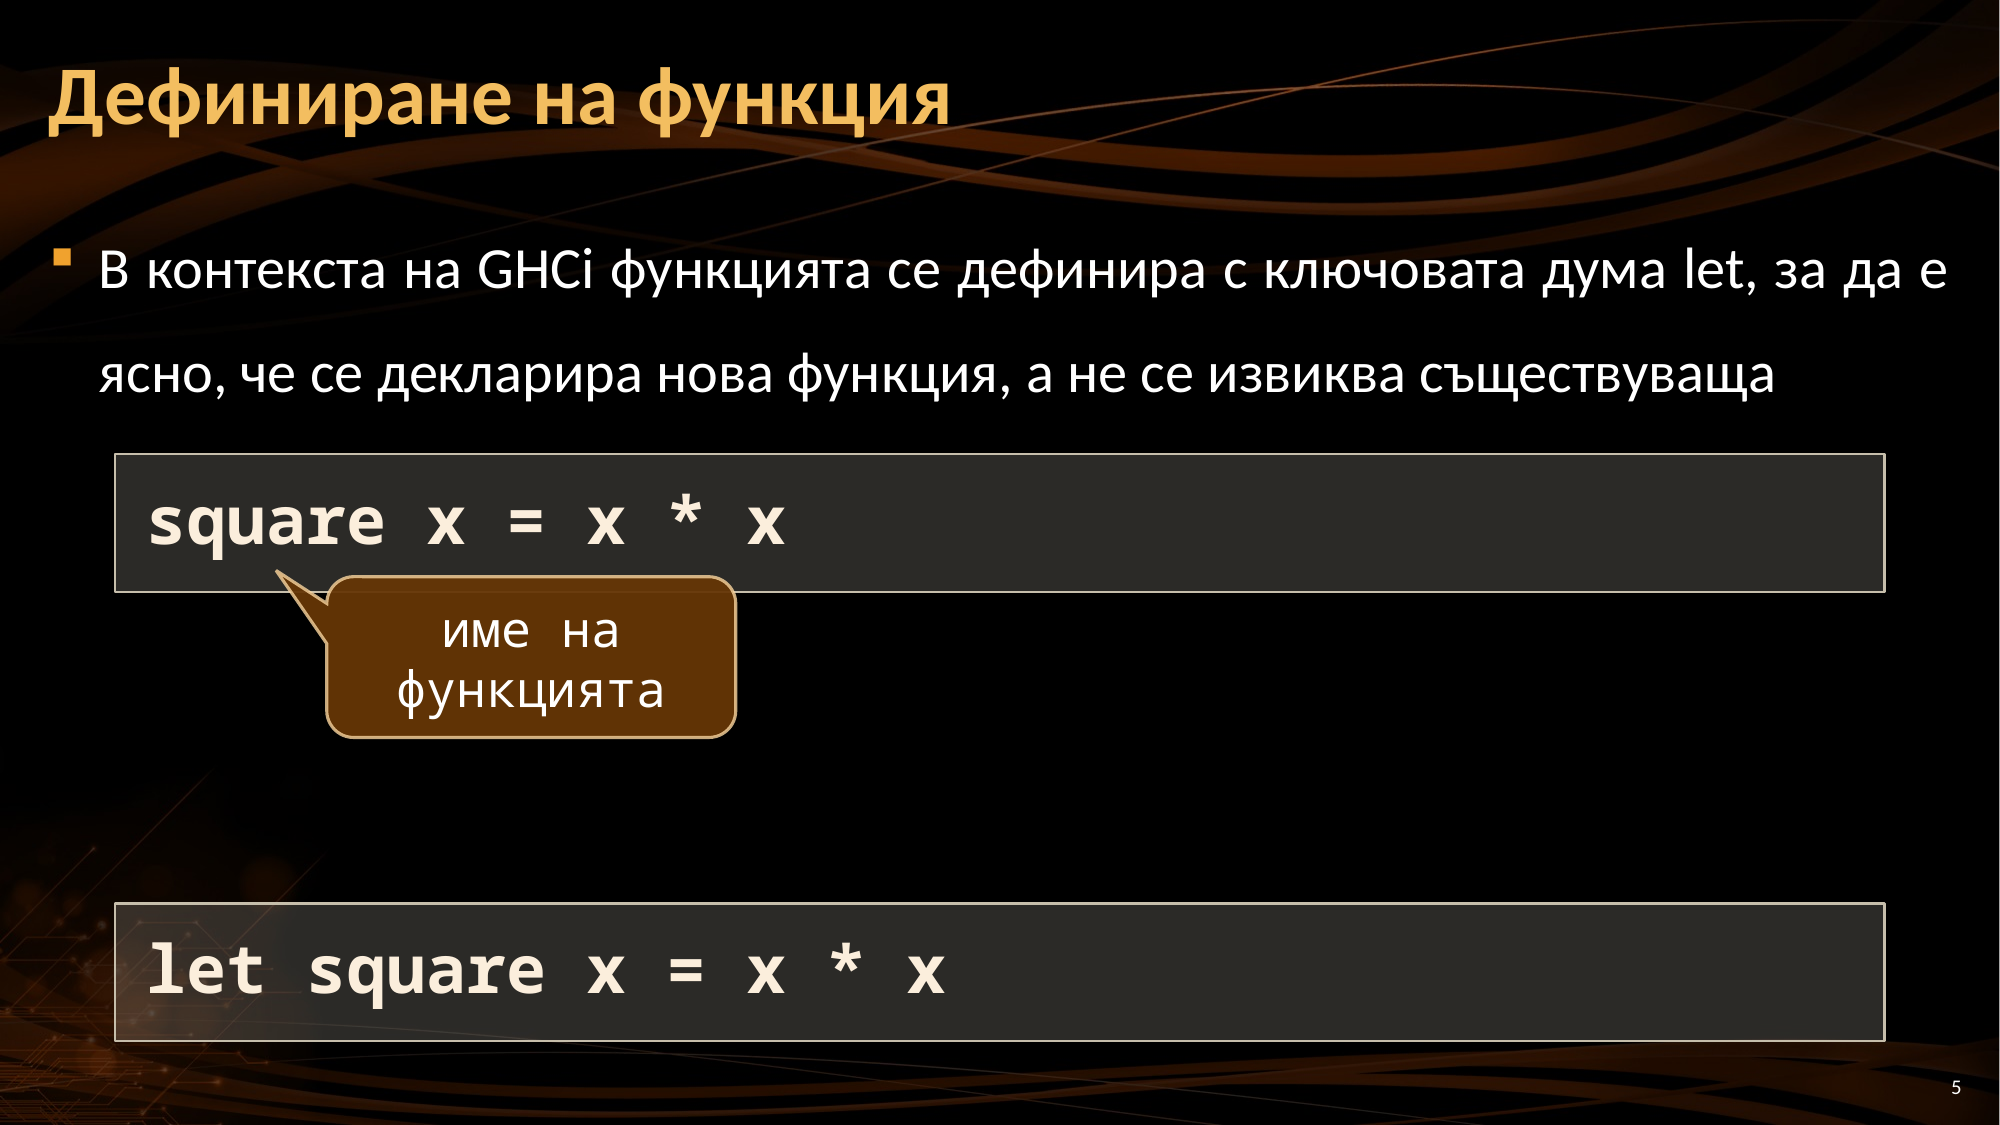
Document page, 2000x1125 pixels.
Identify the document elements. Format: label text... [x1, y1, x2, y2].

picture [0, 0, 2000, 1125]
title Дефиниране на функция [30, 6, 1968, 189]
text_box square x = x * x [114, 453, 1885, 592]
text_box let square x = x * x [114, 903, 1885, 1042]
list В контекста на GHCi функцията се дефинира с ключовата дума let, за да е ясно, че се декларира нова функция, а не се извиква съществуваща [31, 189, 1968, 1103]
slide_number 5 [1897, 1070, 1968, 1103]
text_box име на функцията [276, 570, 736, 738]
